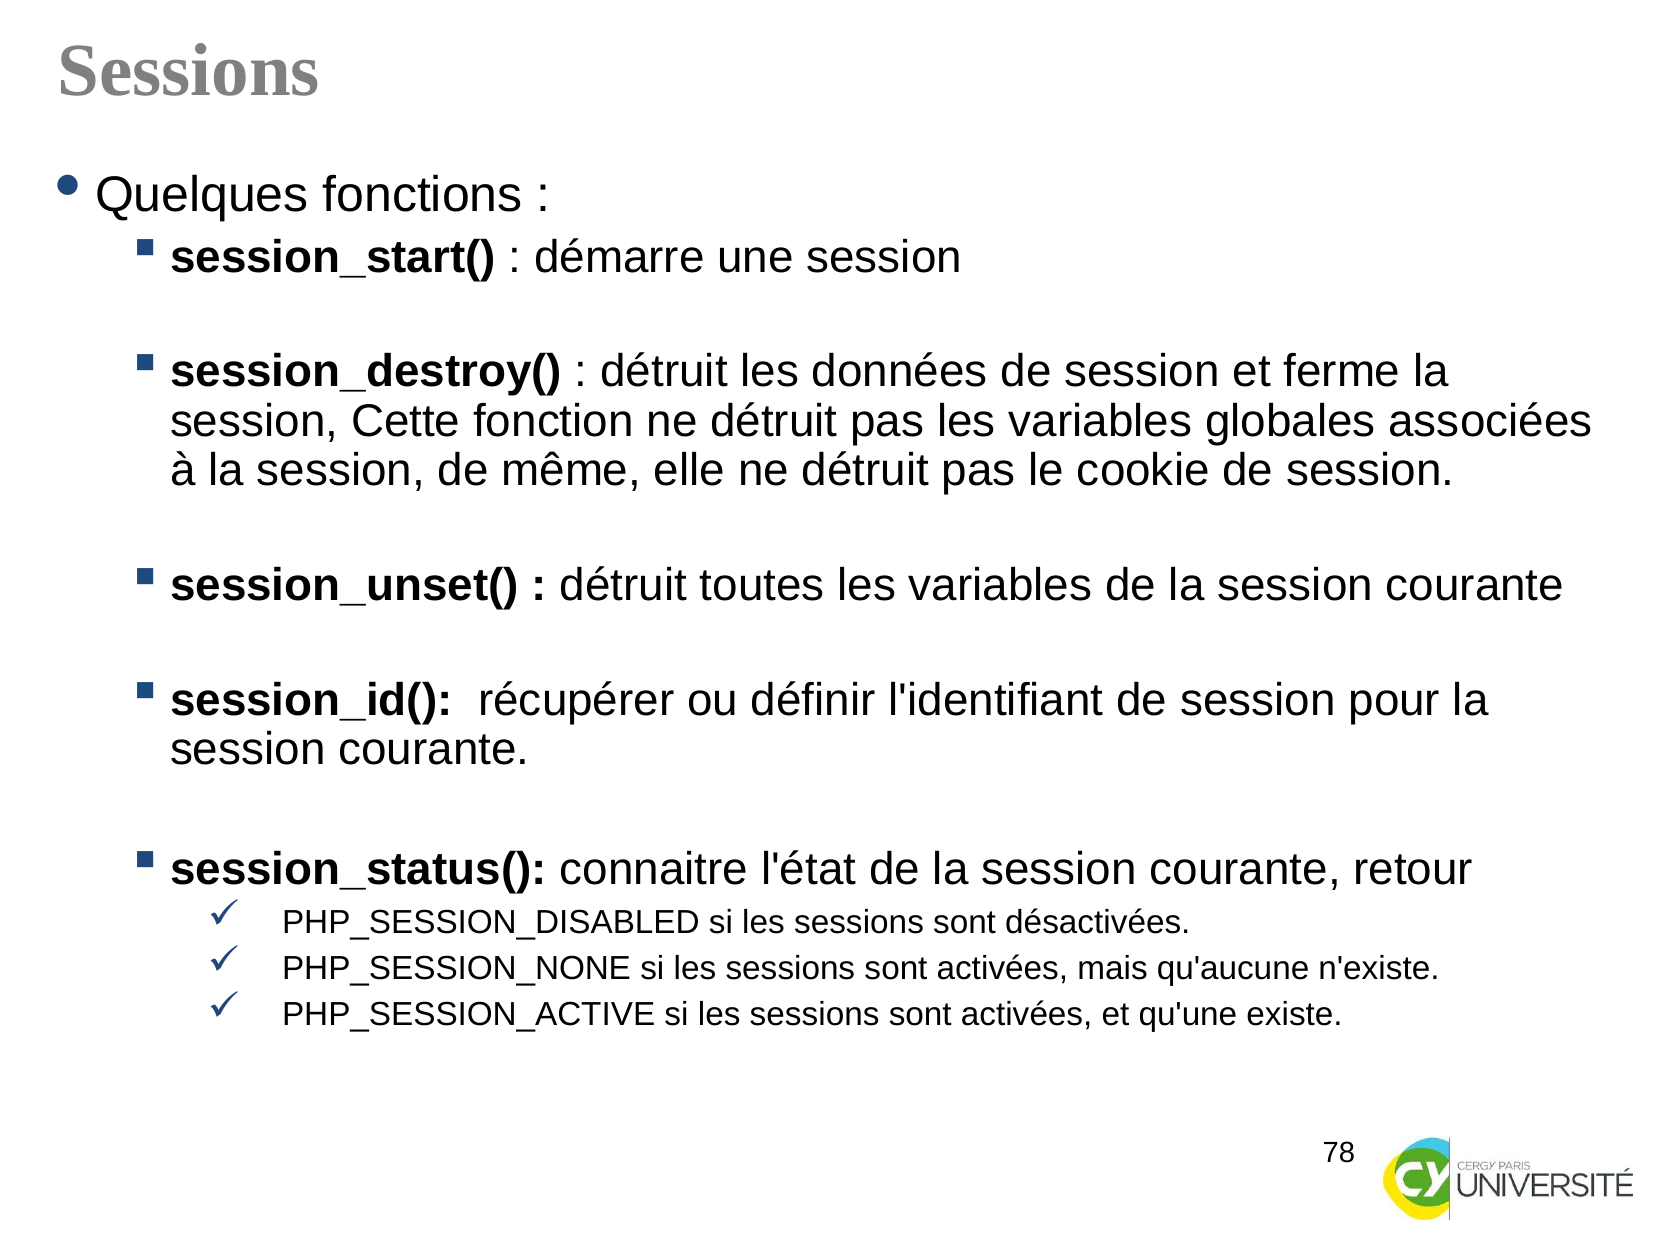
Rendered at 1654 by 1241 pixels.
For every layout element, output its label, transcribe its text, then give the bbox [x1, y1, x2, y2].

text_box Sessions [57, 17, 1654, 126]
text_box Quelques fonctions : session_start() : démarre une session session_destroy() : détruit les données de session et ferme la session, Cette fonction ne détruit pas les variables globales associées à la session, de même, elle ne détruit pas le cookie de session. session_unset() : détruit toutes les variables de la session courante session_id(): récupérer ou définir l'identifiant de session pour la session courante. session_status(): connaitre l'état de la session courante, retour PHP_SESSION_DISABLED si les sessions sont désactivées. PHP_SESSION_NONE si les sessions sont activées, mais qu'aucune n'existe. PHP_SESSION_ACTIVE si les sessions sont activées, et qu'une existe. [57, 168, 1595, 1140]
picture [1380, 1136, 1633, 1220]
